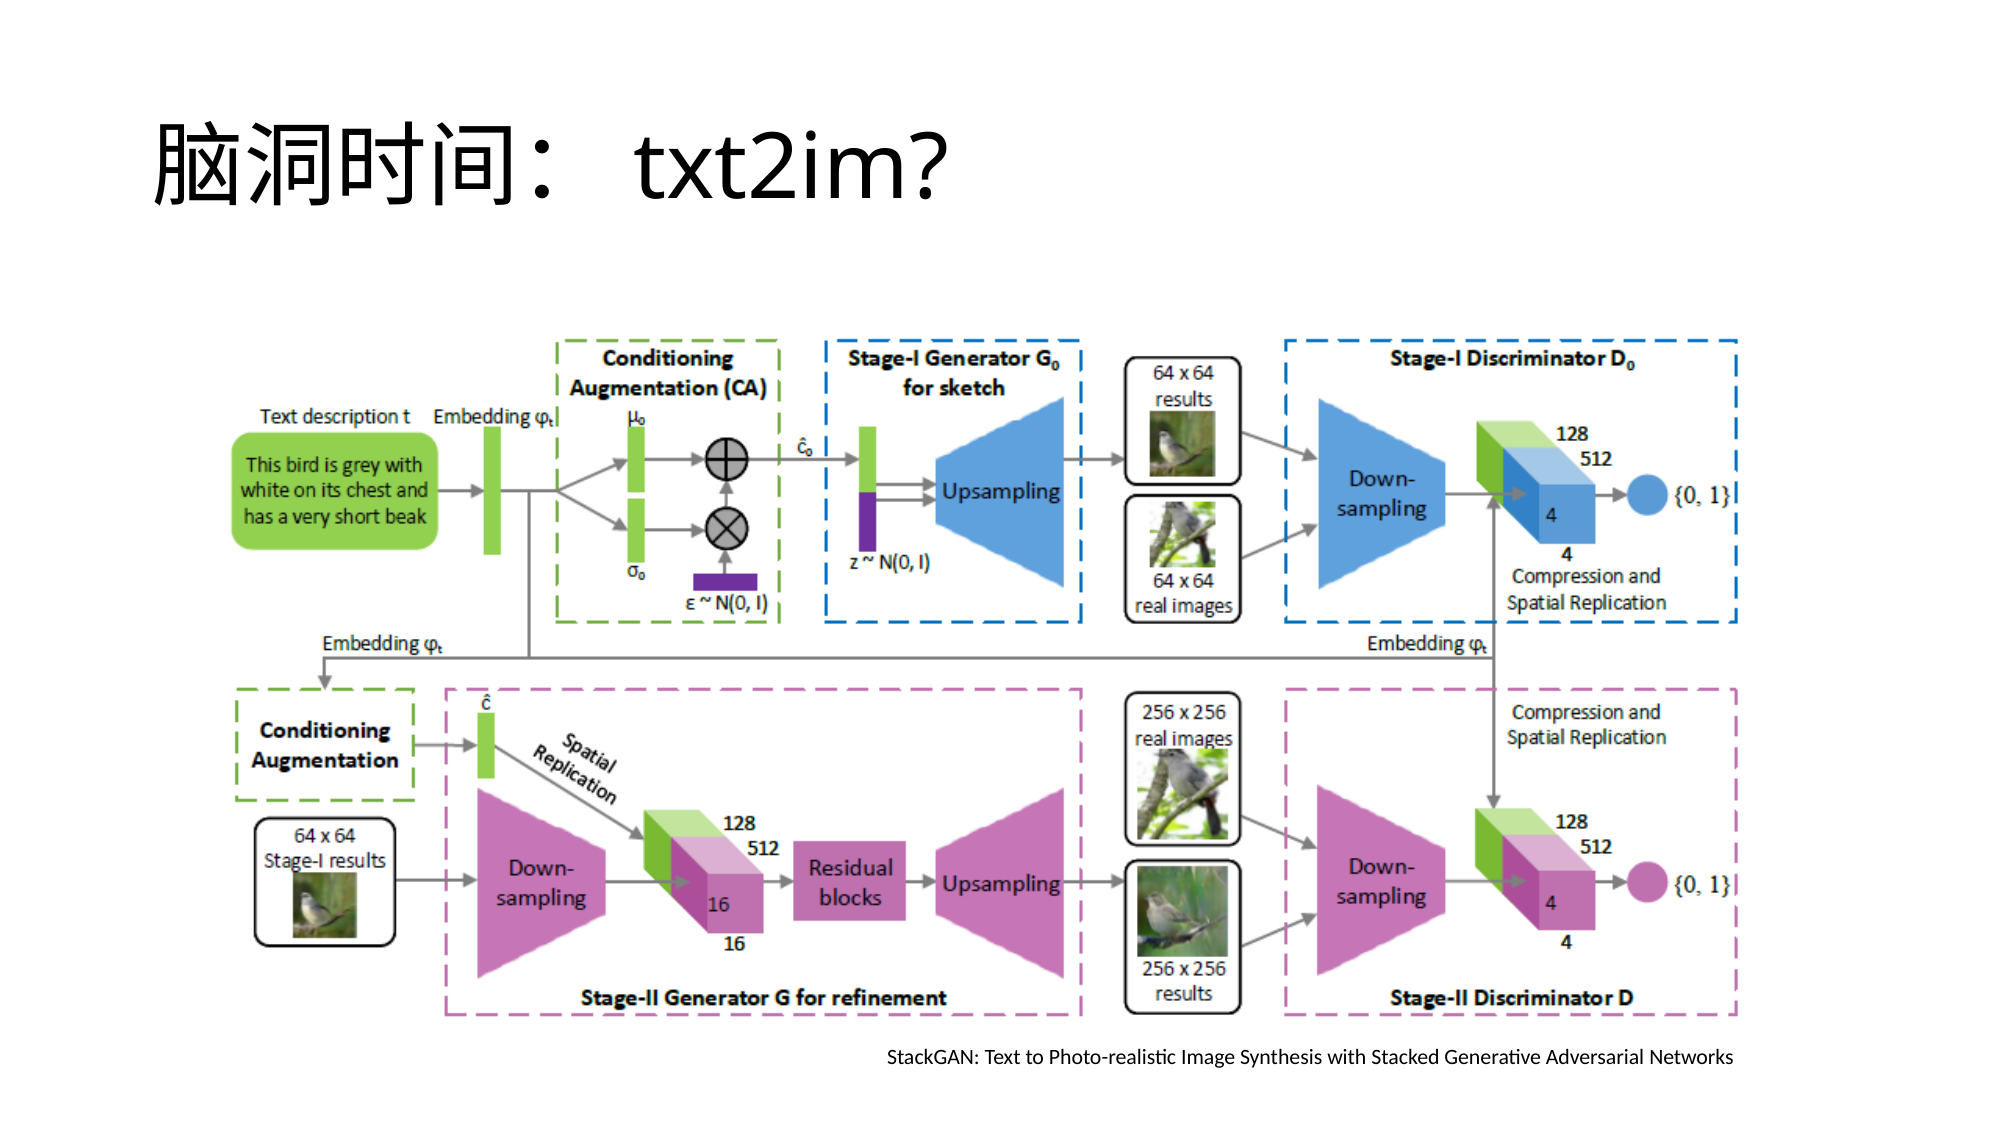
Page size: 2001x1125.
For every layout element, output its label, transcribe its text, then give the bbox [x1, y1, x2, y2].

text_box StackGAN: Text to Photo-realistic Image Synthesis with Stacked Generative Adversarial Networks [872, 1035, 1873, 1077]
picture [201, 283, 1763, 1030]
title 脑洞时间：txt2im? [137, 59, 1863, 278]
